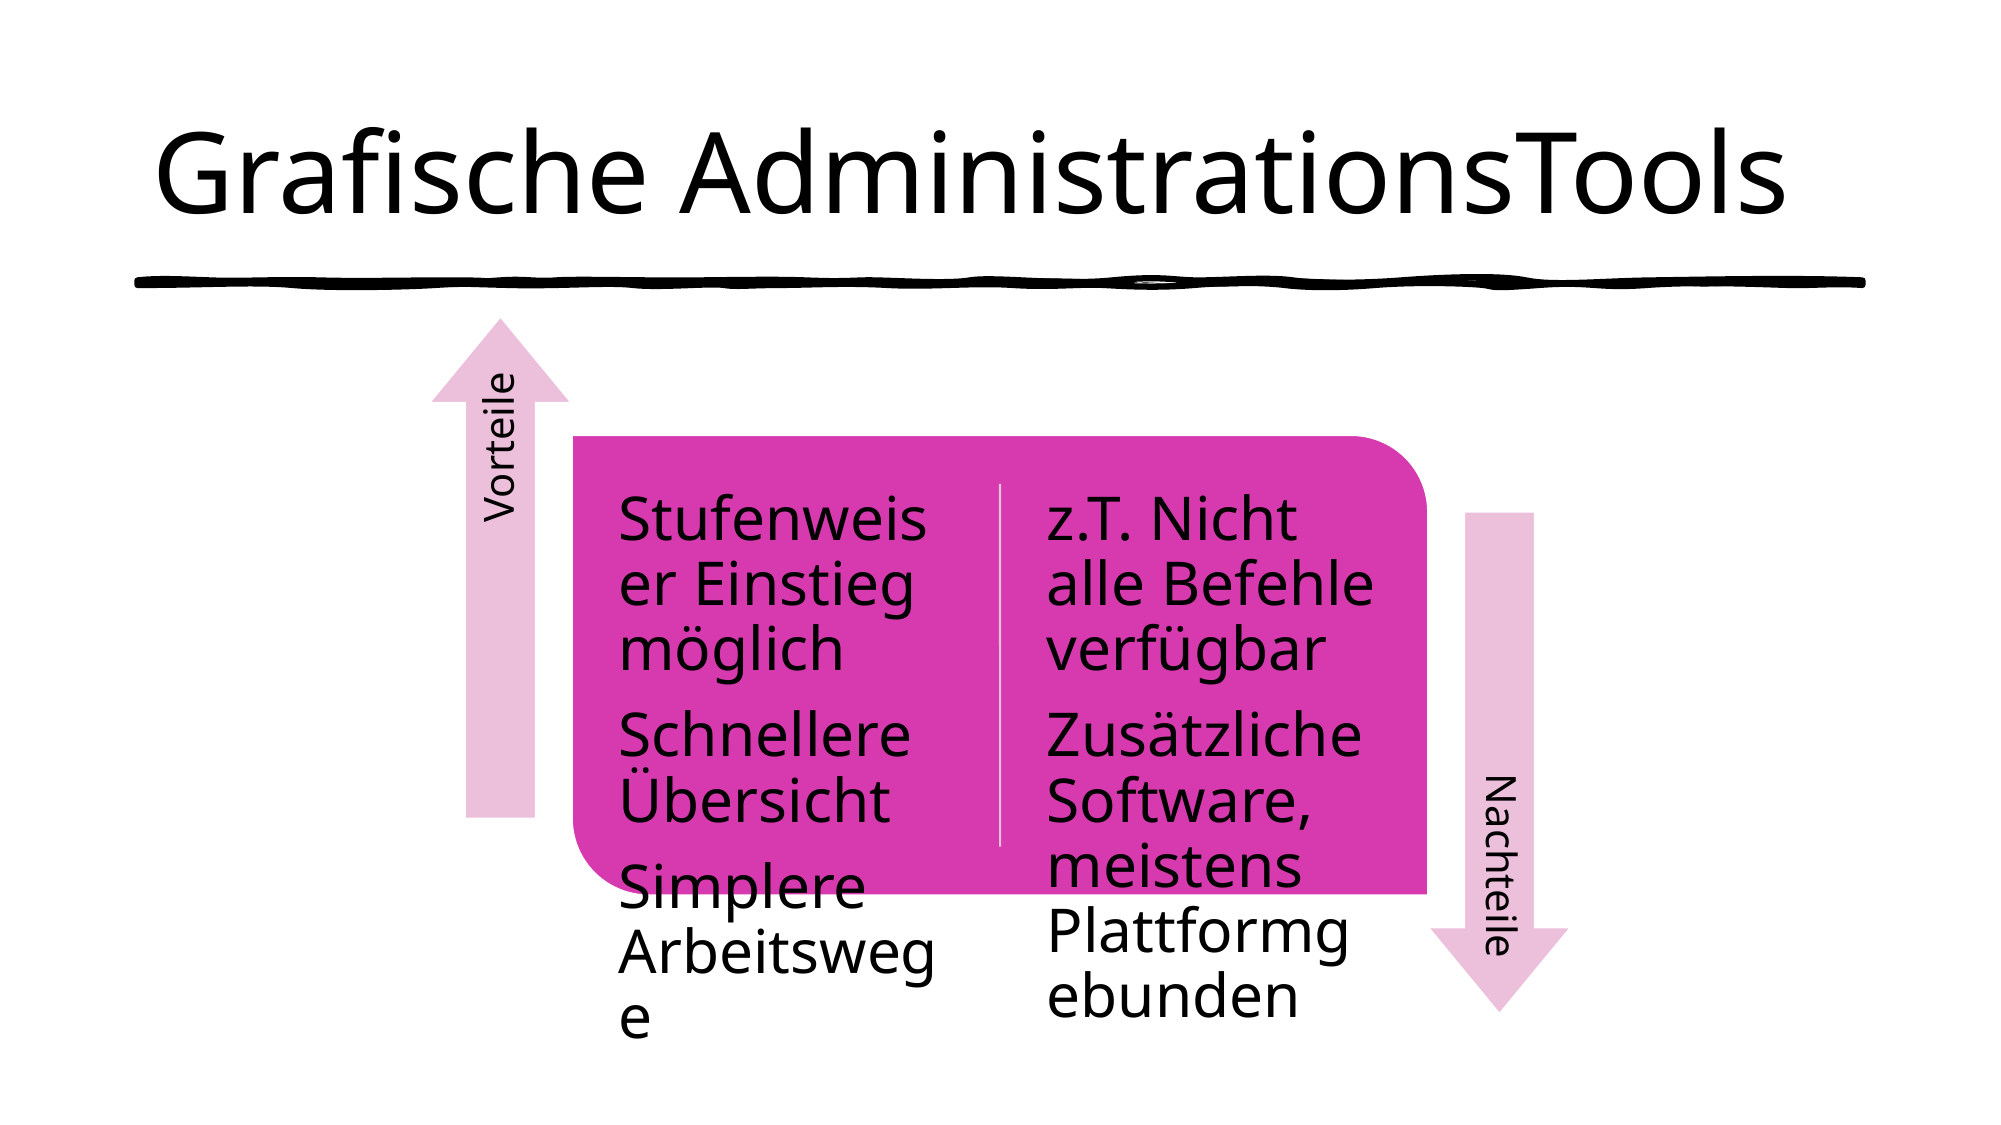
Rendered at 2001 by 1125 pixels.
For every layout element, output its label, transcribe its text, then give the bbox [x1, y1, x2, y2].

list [137, 316, 1863, 1015]
title Grafische AdministrationsTools [137, 59, 1863, 278]
